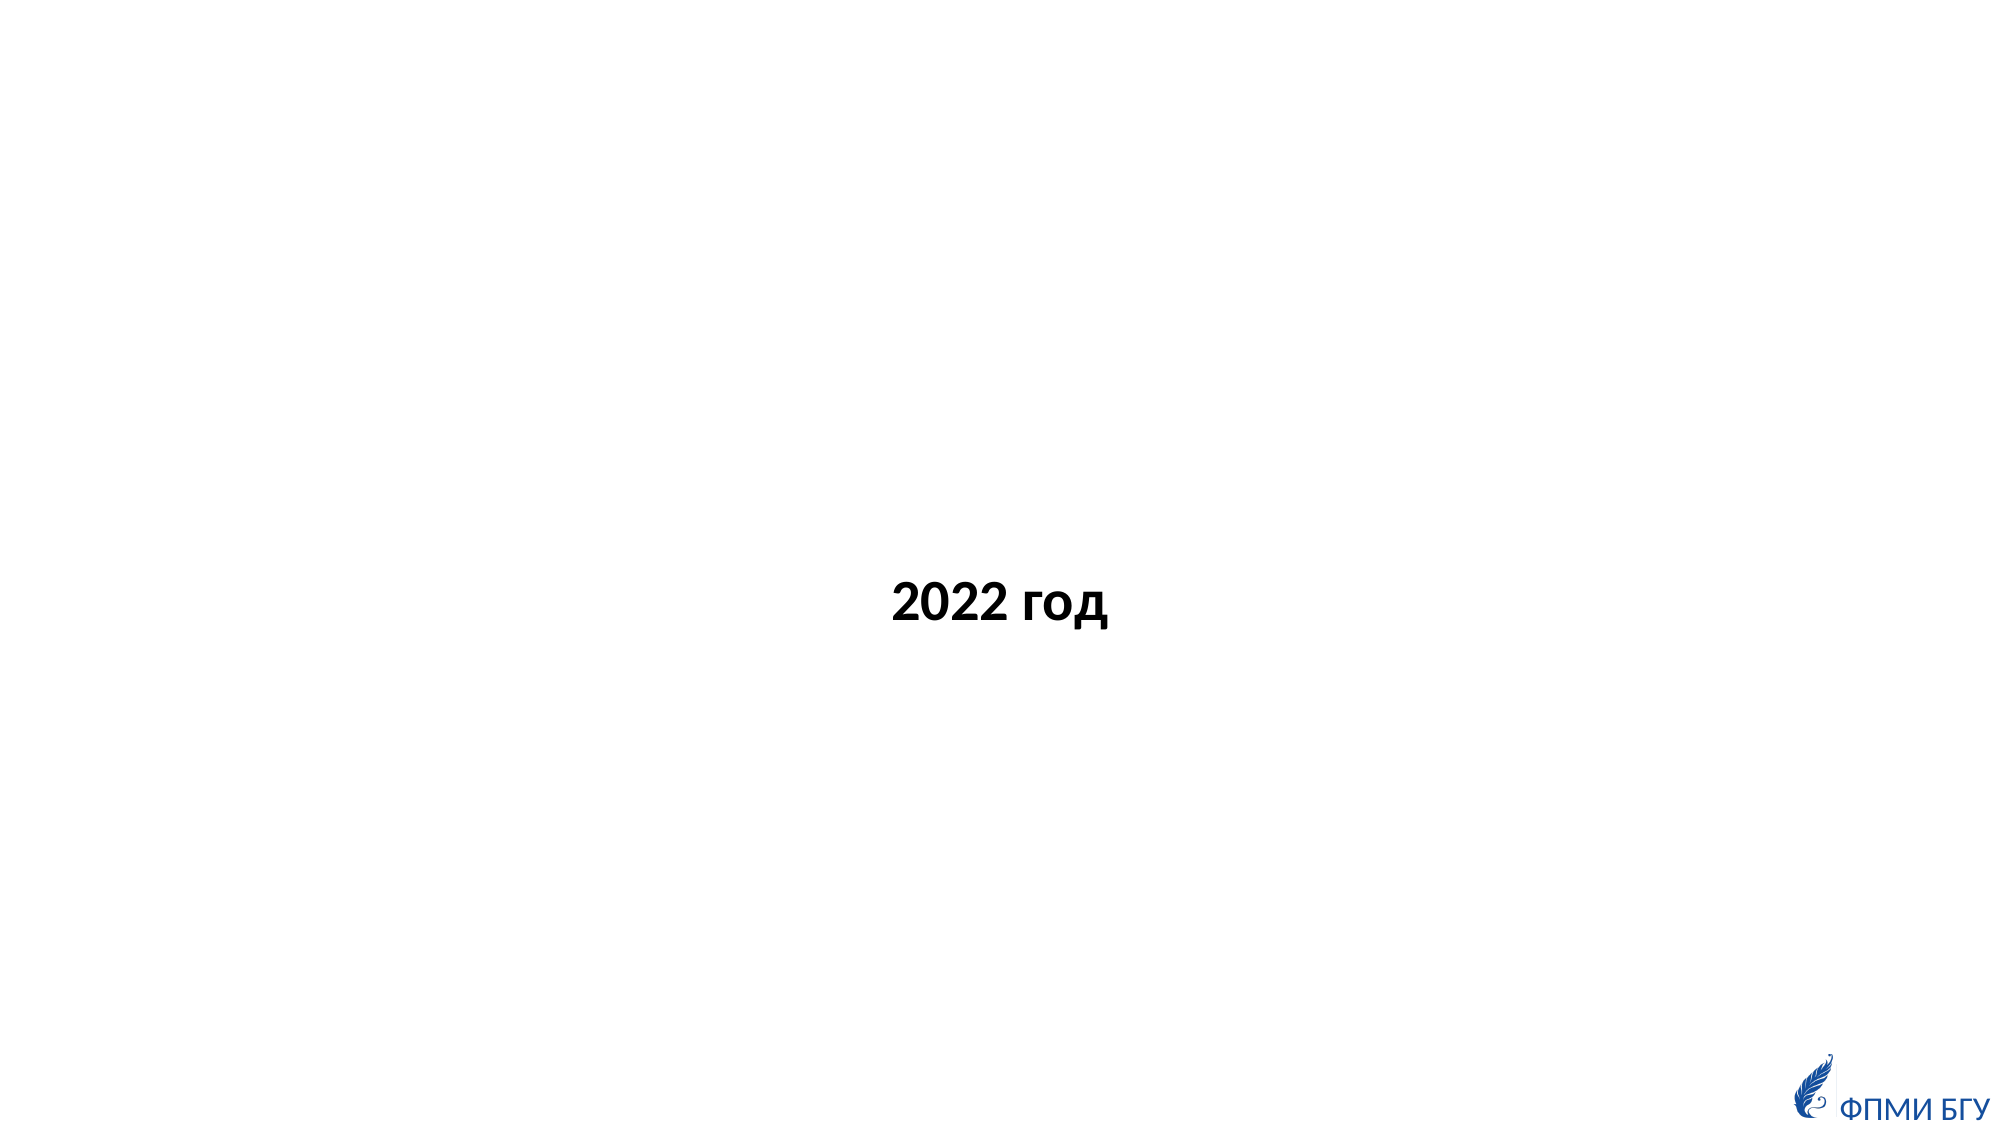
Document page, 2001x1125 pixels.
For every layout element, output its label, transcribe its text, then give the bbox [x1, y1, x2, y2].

text_box 2022 год [876, 554, 1124, 640]
picture [1793, 1053, 1837, 1118]
text_box ФПМИ БГУ [1830, 1087, 2000, 1125]
